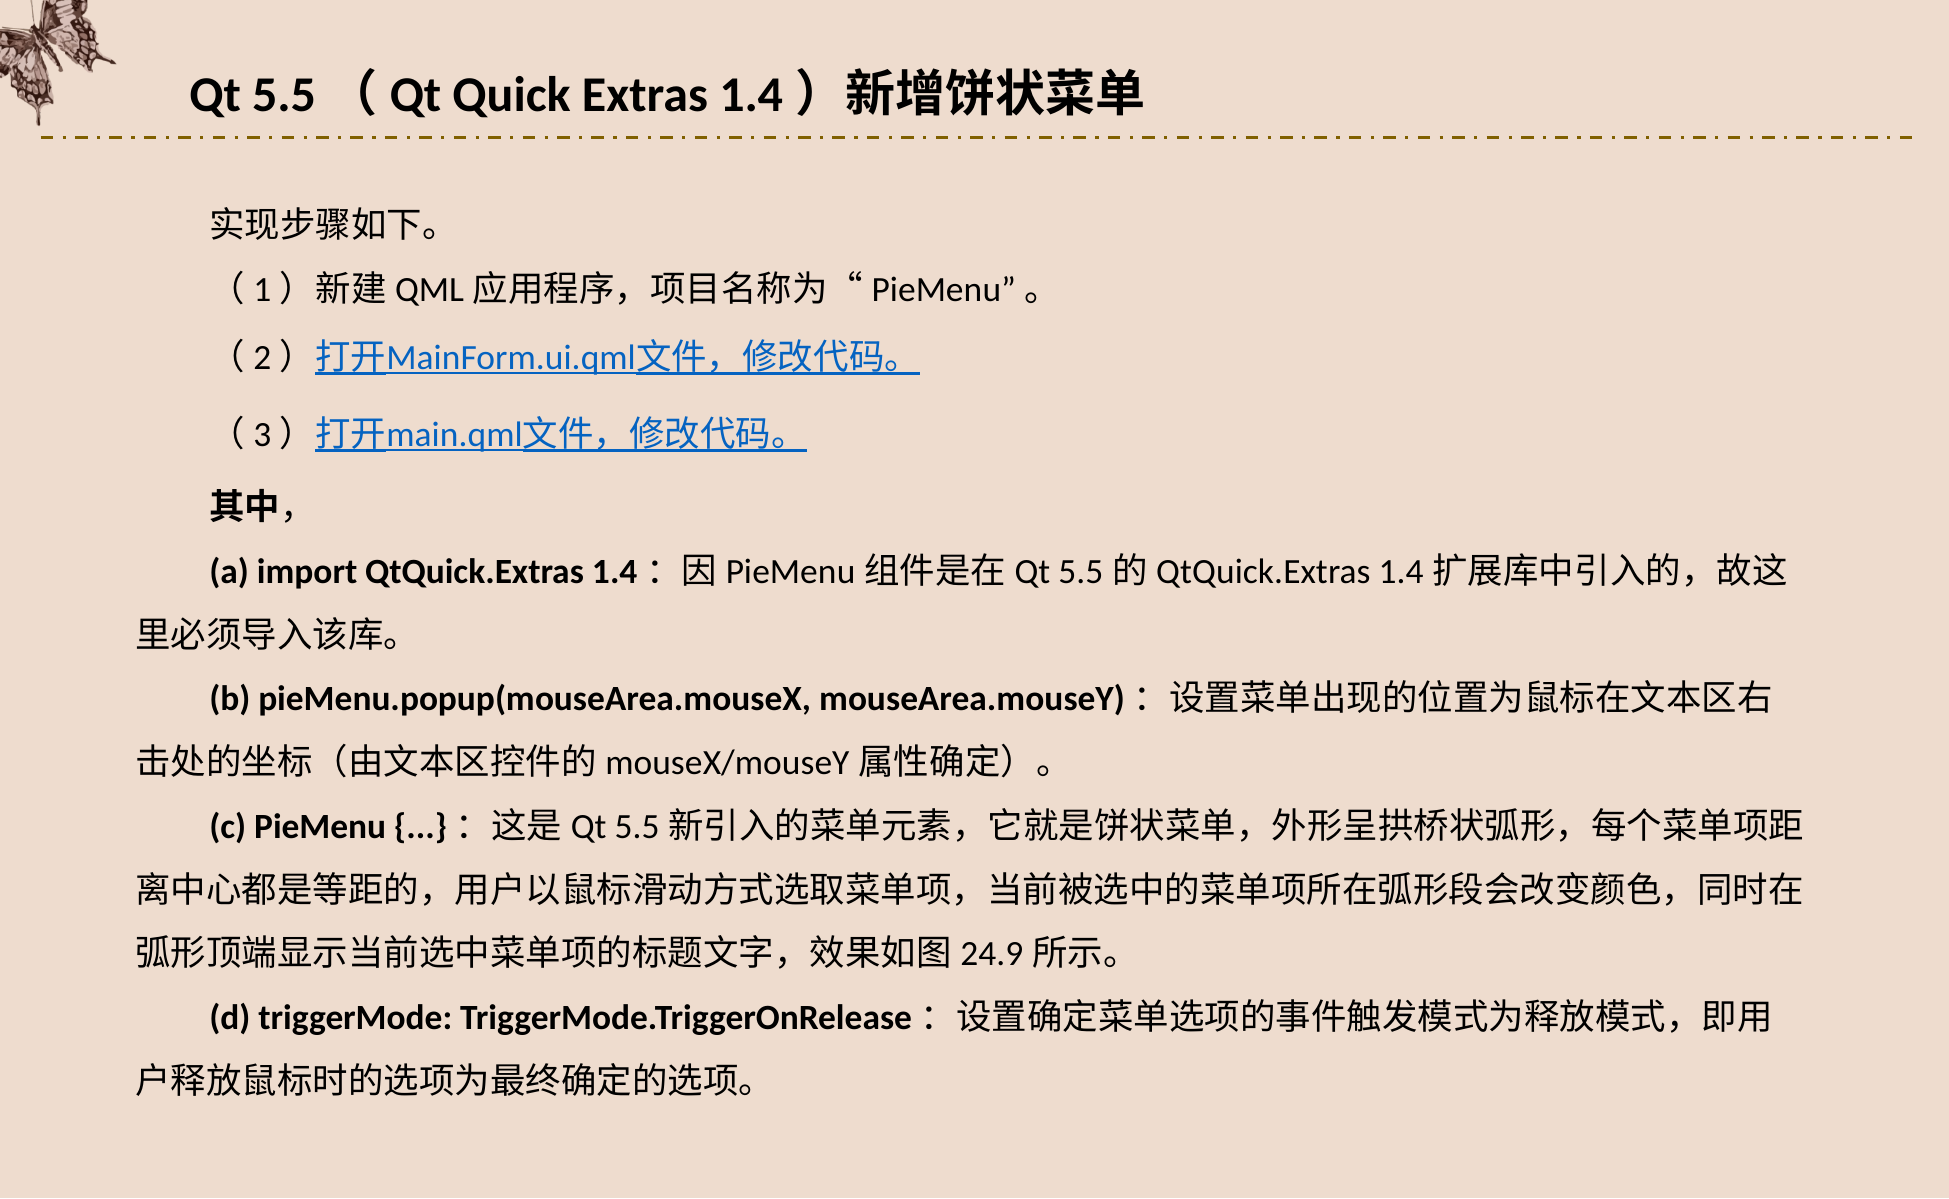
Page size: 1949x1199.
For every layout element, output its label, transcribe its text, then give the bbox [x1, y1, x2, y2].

text_box 实现步骤如下。 （1）新建QML应用程序，项目名称为“PieMenu”。 （2）打开MainForm.ui.qml文件，修改代码。 （3）打开main.qml文件，修改代码。 其中， (a) import QtQuick.Extras 1.4：因PieMenu组件是在Qt 5.5的QtQuick.Extras 1.4扩展库中引入的，故这里必须导入该库。 (b) pieMenu.popup(mouseArea.mouseX, mouseArea.mouseY)：设置菜单出现的位置为鼠标在文本区右击处的坐标（由文本区控件的mouseX/mouseY属性确定）。 (c) PieMenu {...}：这是Qt 5.5新引入的菜单元素，它就是饼状菜单，外形呈拱桥状弧形，每个菜单项距离中心都是等距的，用户以鼠标滑动方式选取菜单项，当前被选中的菜单项所在弧形段会改变颜色，同时在弧形顶端显示当前选中菜单项的标题文字，效果如图24.9所示。 (d) triggerMode: TriggerMode.TriggerOnRelease：设置确定菜单选项的事件触发模式为释放模式，即用户释放鼠标时的选项为最终确定的选项。 [120, 173, 1822, 1108]
text_box Qt 5.5（Qt Quick Extras 1.4）新增饼状菜单 [174, 53, 1161, 129]
picture [0, 0, 142, 138]
